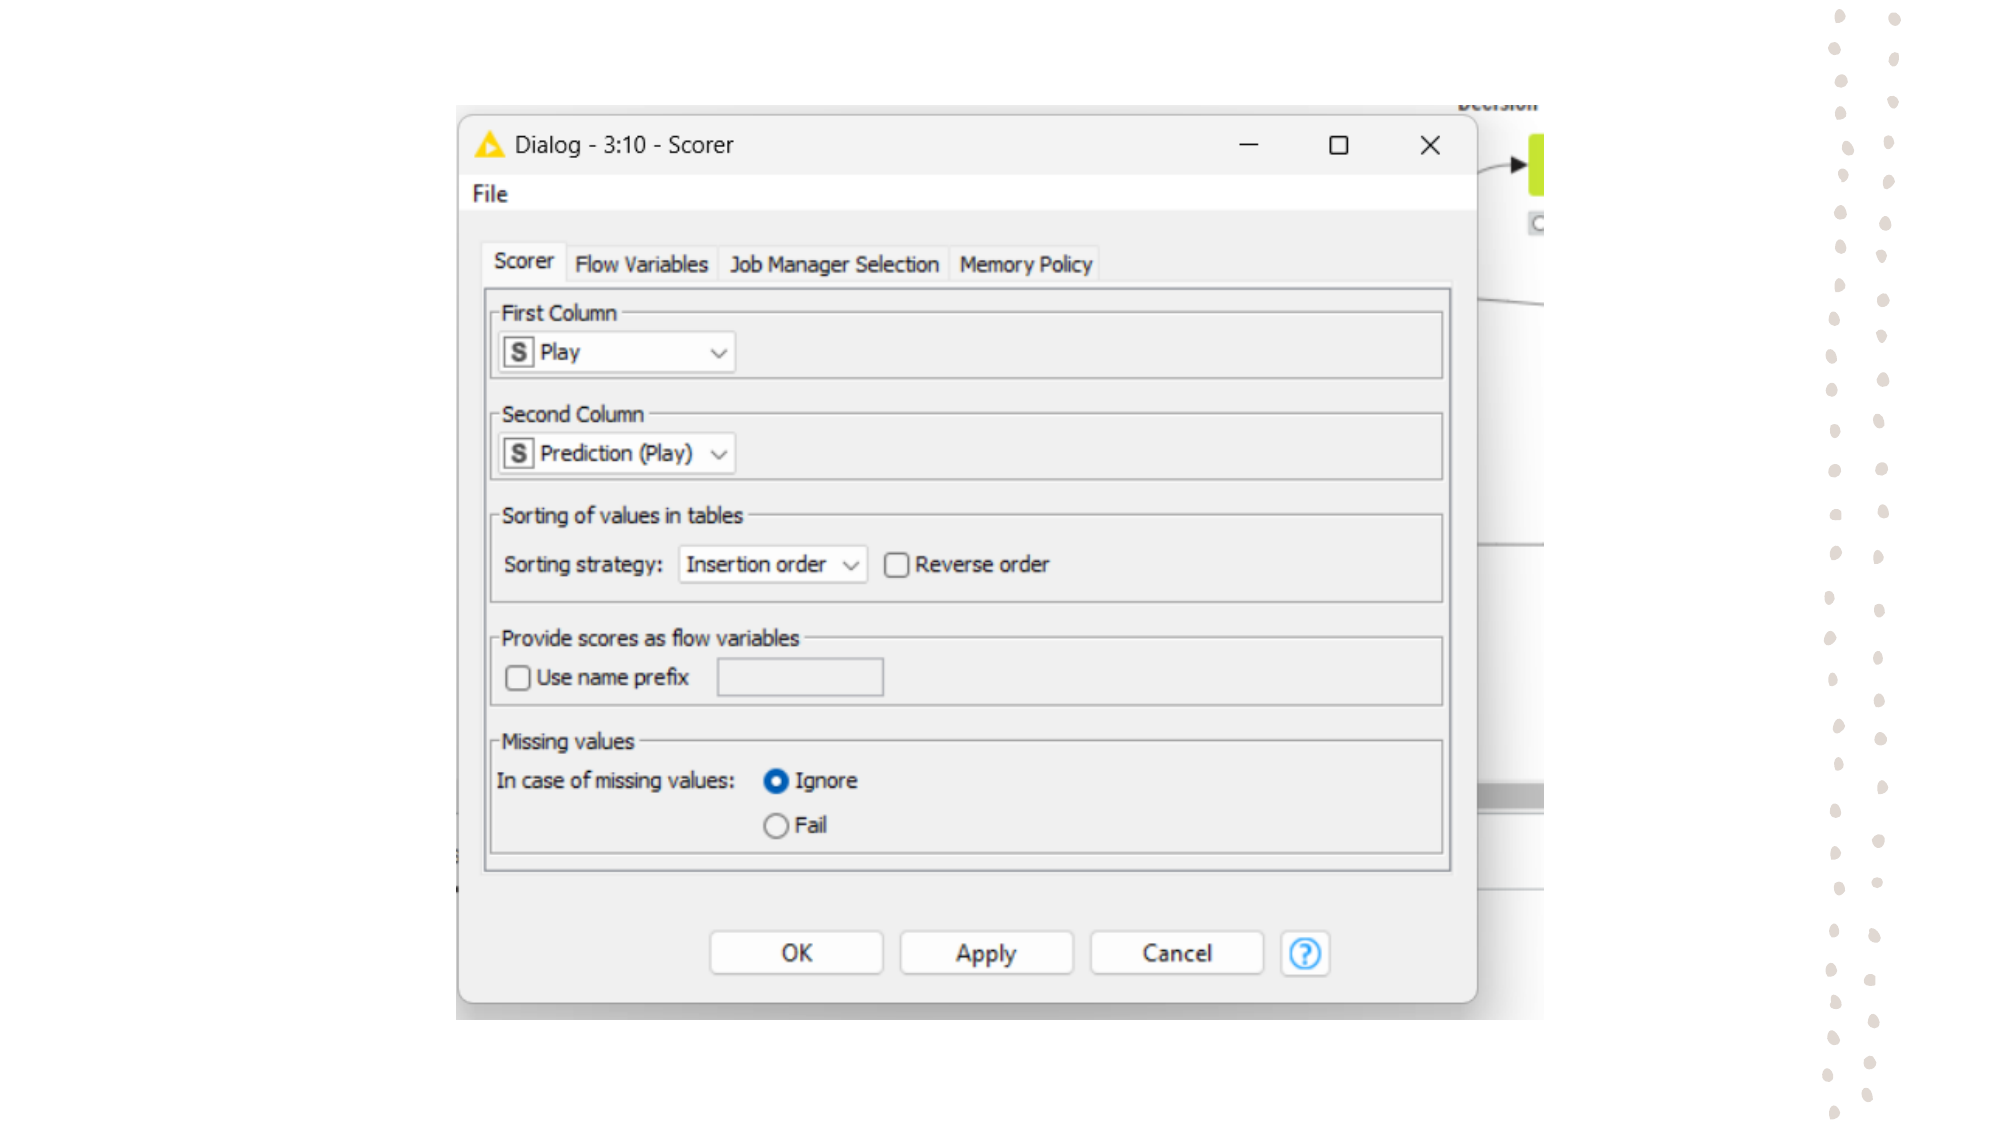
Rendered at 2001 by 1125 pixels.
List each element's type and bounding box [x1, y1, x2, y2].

picture [455, 105, 1544, 1020]
